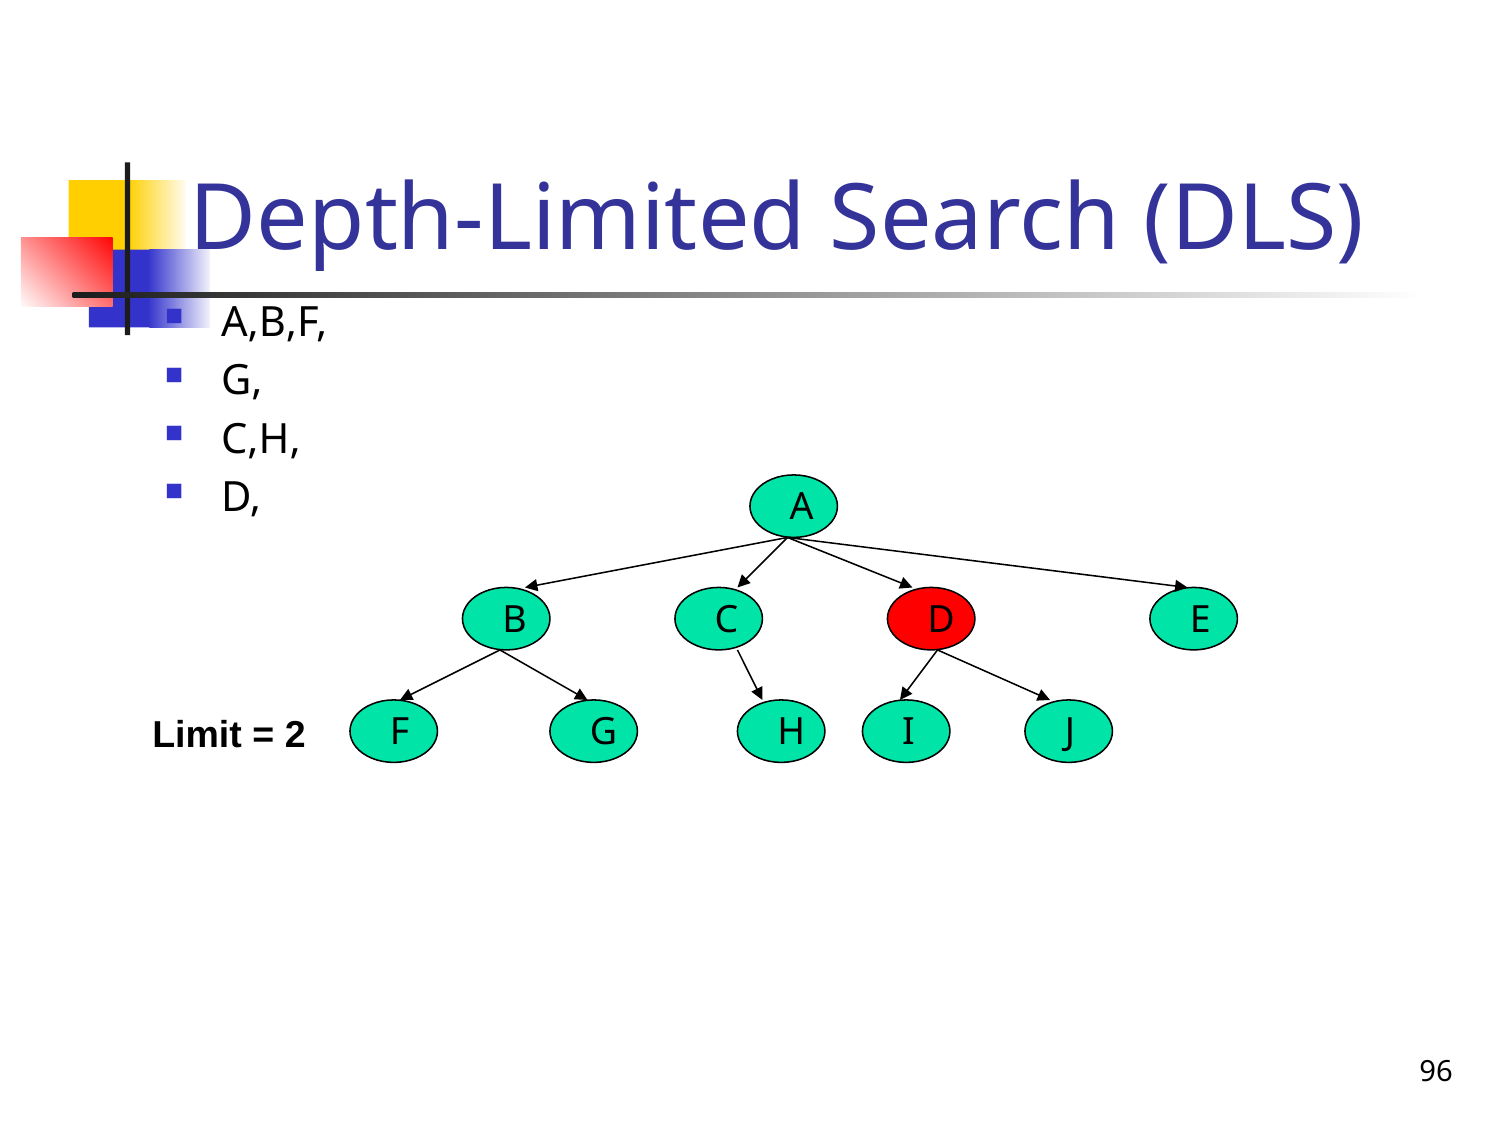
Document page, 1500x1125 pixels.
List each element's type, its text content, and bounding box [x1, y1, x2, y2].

text_box A,B,F, G, C,H, D, [149, 287, 1425, 425]
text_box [349, 699, 438, 763]
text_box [462, 587, 551, 651]
text_box [738, 546, 780, 585]
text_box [862, 699, 951, 763]
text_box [549, 699, 638, 763]
slide_number 96 [1154, 1023, 1468, 1100]
text_box [528, 544, 749, 585]
text_box [513, 658, 587, 698]
title Depth-Limited Search (DLS) [174, 87, 1451, 276]
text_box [1024, 699, 1113, 763]
text_box Limit = 2 [137, 702, 338, 762]
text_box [887, 587, 976, 651]
text_box [1175, 579, 1184, 585]
text_box [955, 658, 1049, 698]
text_box [401, 658, 485, 698]
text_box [749, 474, 838, 538]
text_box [674, 587, 763, 651]
text_box [741, 658, 763, 698]
text_box [808, 546, 911, 585]
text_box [1149, 587, 1238, 651]
text_box [900, 658, 932, 698]
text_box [737, 699, 826, 763]
